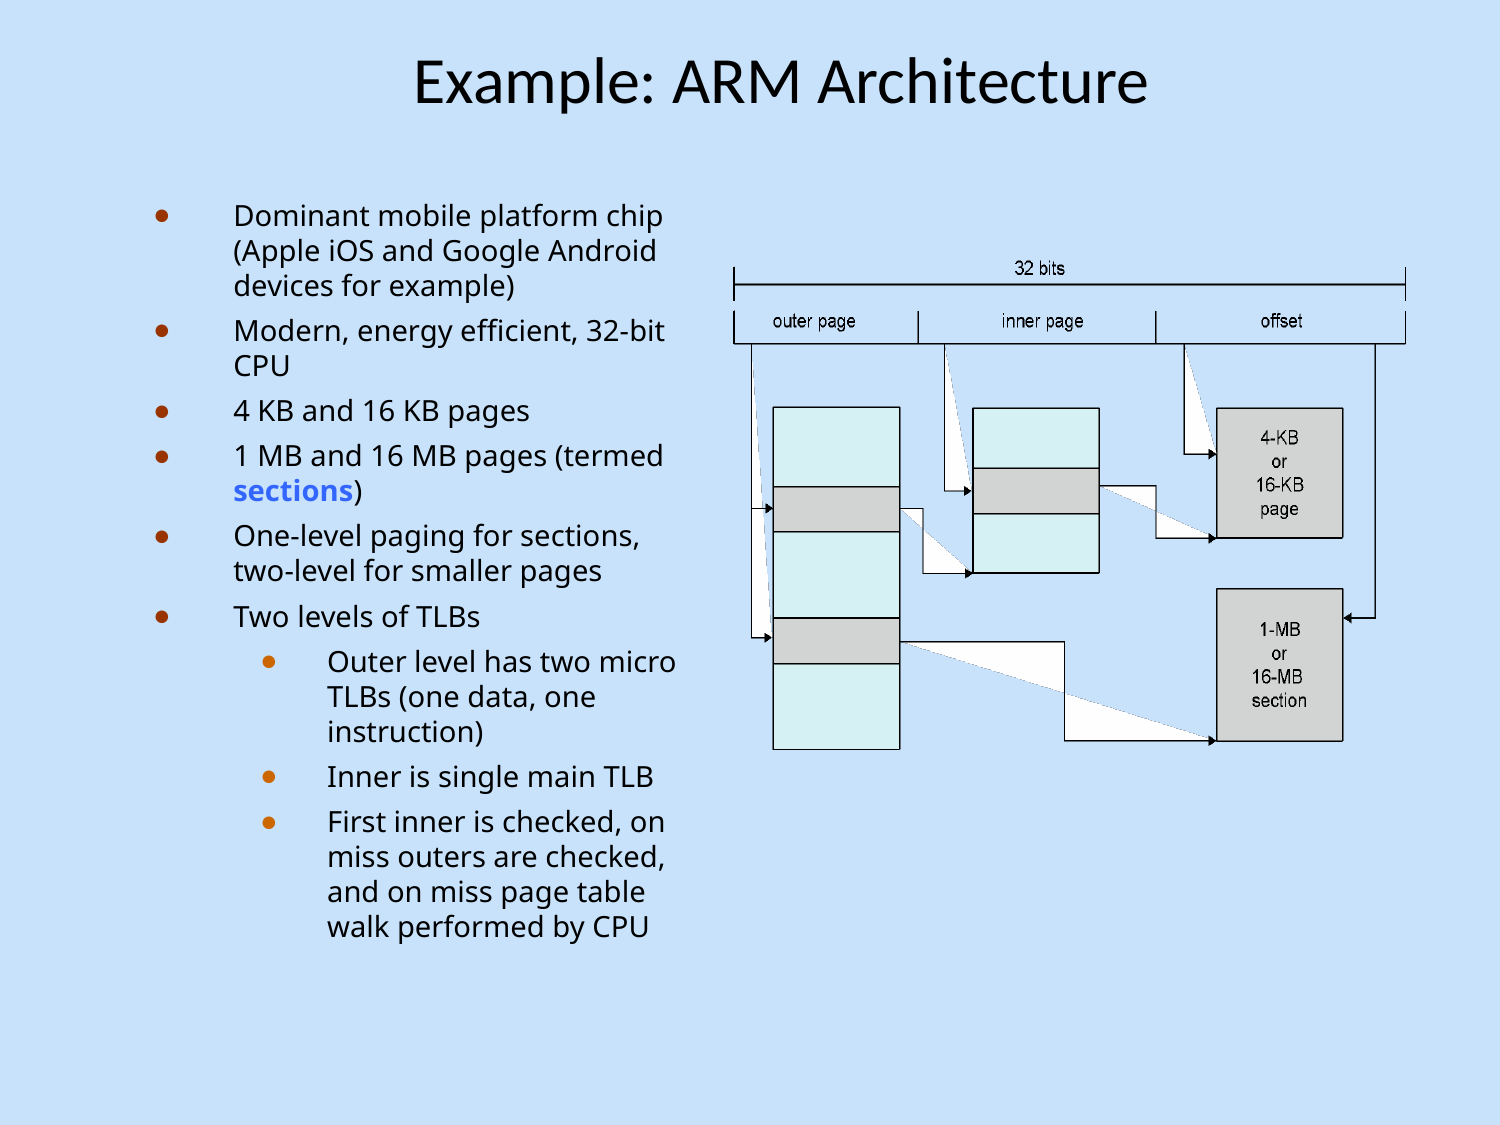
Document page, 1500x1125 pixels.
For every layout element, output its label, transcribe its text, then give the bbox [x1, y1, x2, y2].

title Example: ARM Architecture [136, 29, 1428, 125]
picture [733, 258, 1407, 750]
text_box Dominant mobile platform chip (Apple iOS and Google Android devices for example) Modern, energy efficient, 32-bit CPU 4 KB and 16 KB pages 1 MB and 16 MB pages (termed sections) One-level paging for sections, two-level for smaller pages Two levels of TLBs Outer level has two micro TLBs (one data, one instruction) Inner is single main TLB First inner is checked, on miss outers are checked, and on miss page table walk performed by CPU [142, 191, 704, 1036]
